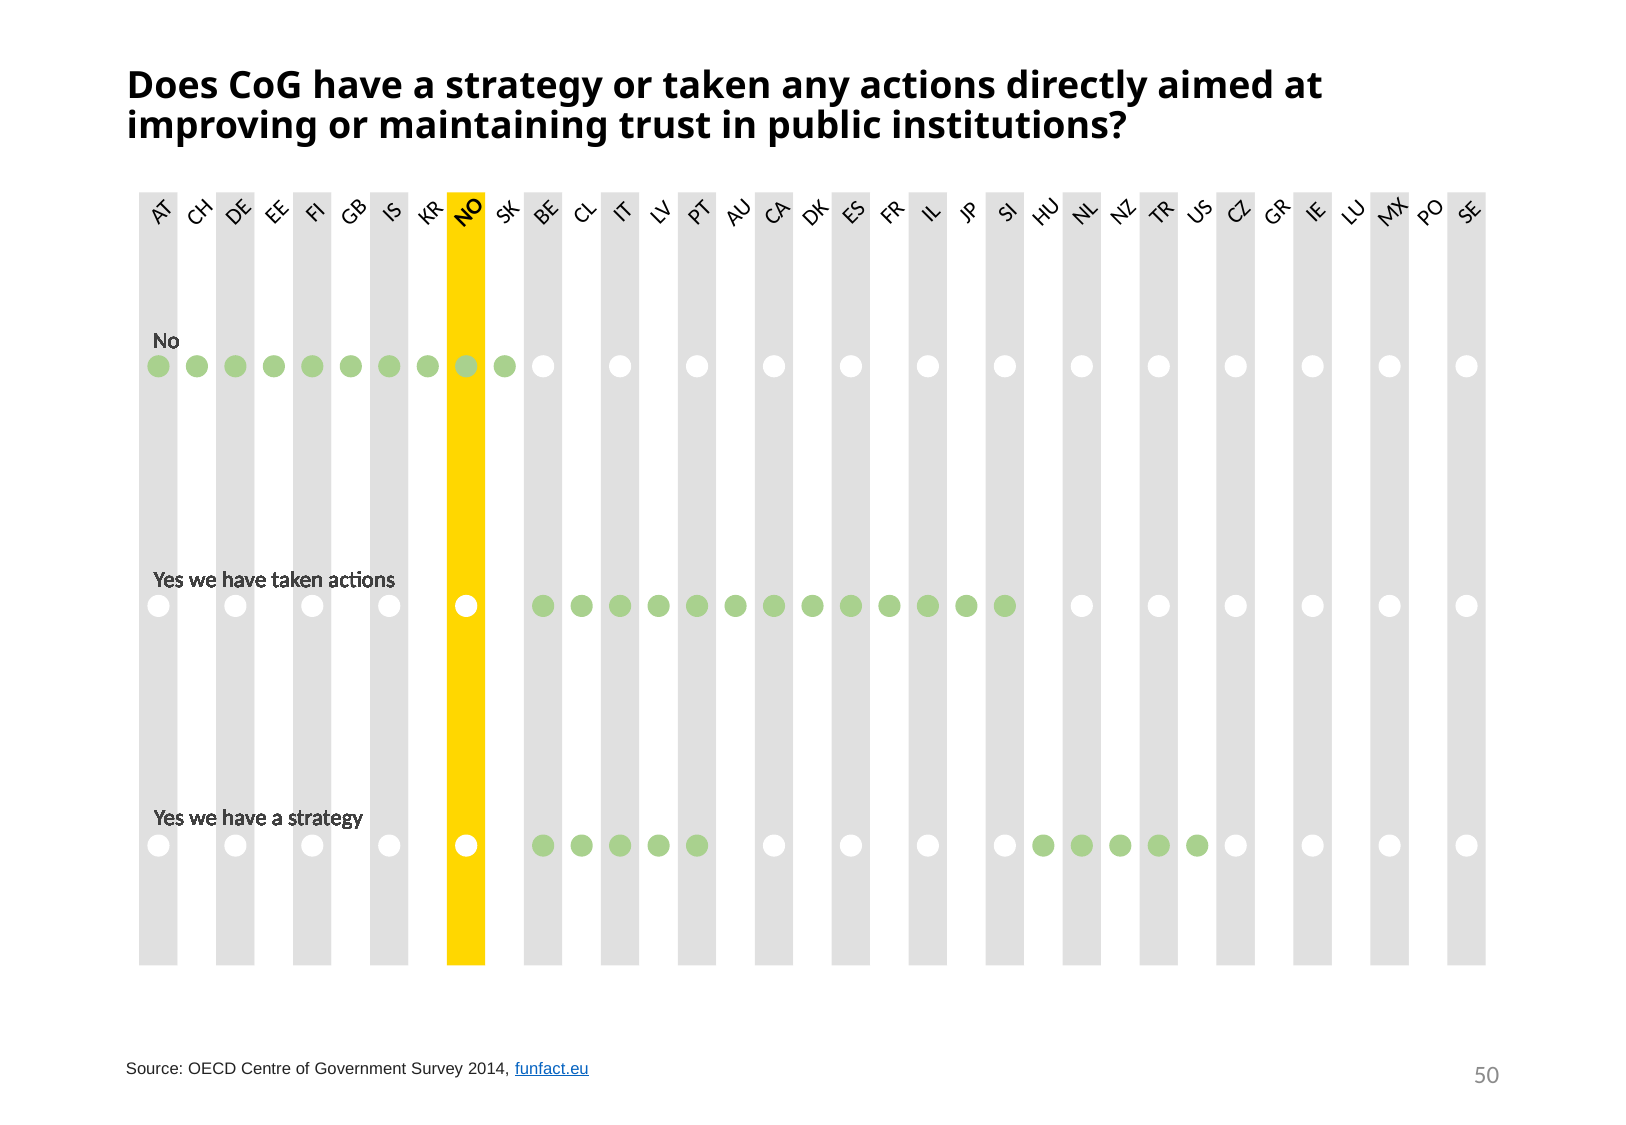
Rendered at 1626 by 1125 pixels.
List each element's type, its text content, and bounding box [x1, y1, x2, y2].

title Does CoG have a strategy or taken any actions directly aimed at improving or maintaining trust in public institutions? [111, 59, 1514, 154]
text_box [111, 164, 1514, 1029]
slide_number 50 [1450, 1051, 1515, 1096]
